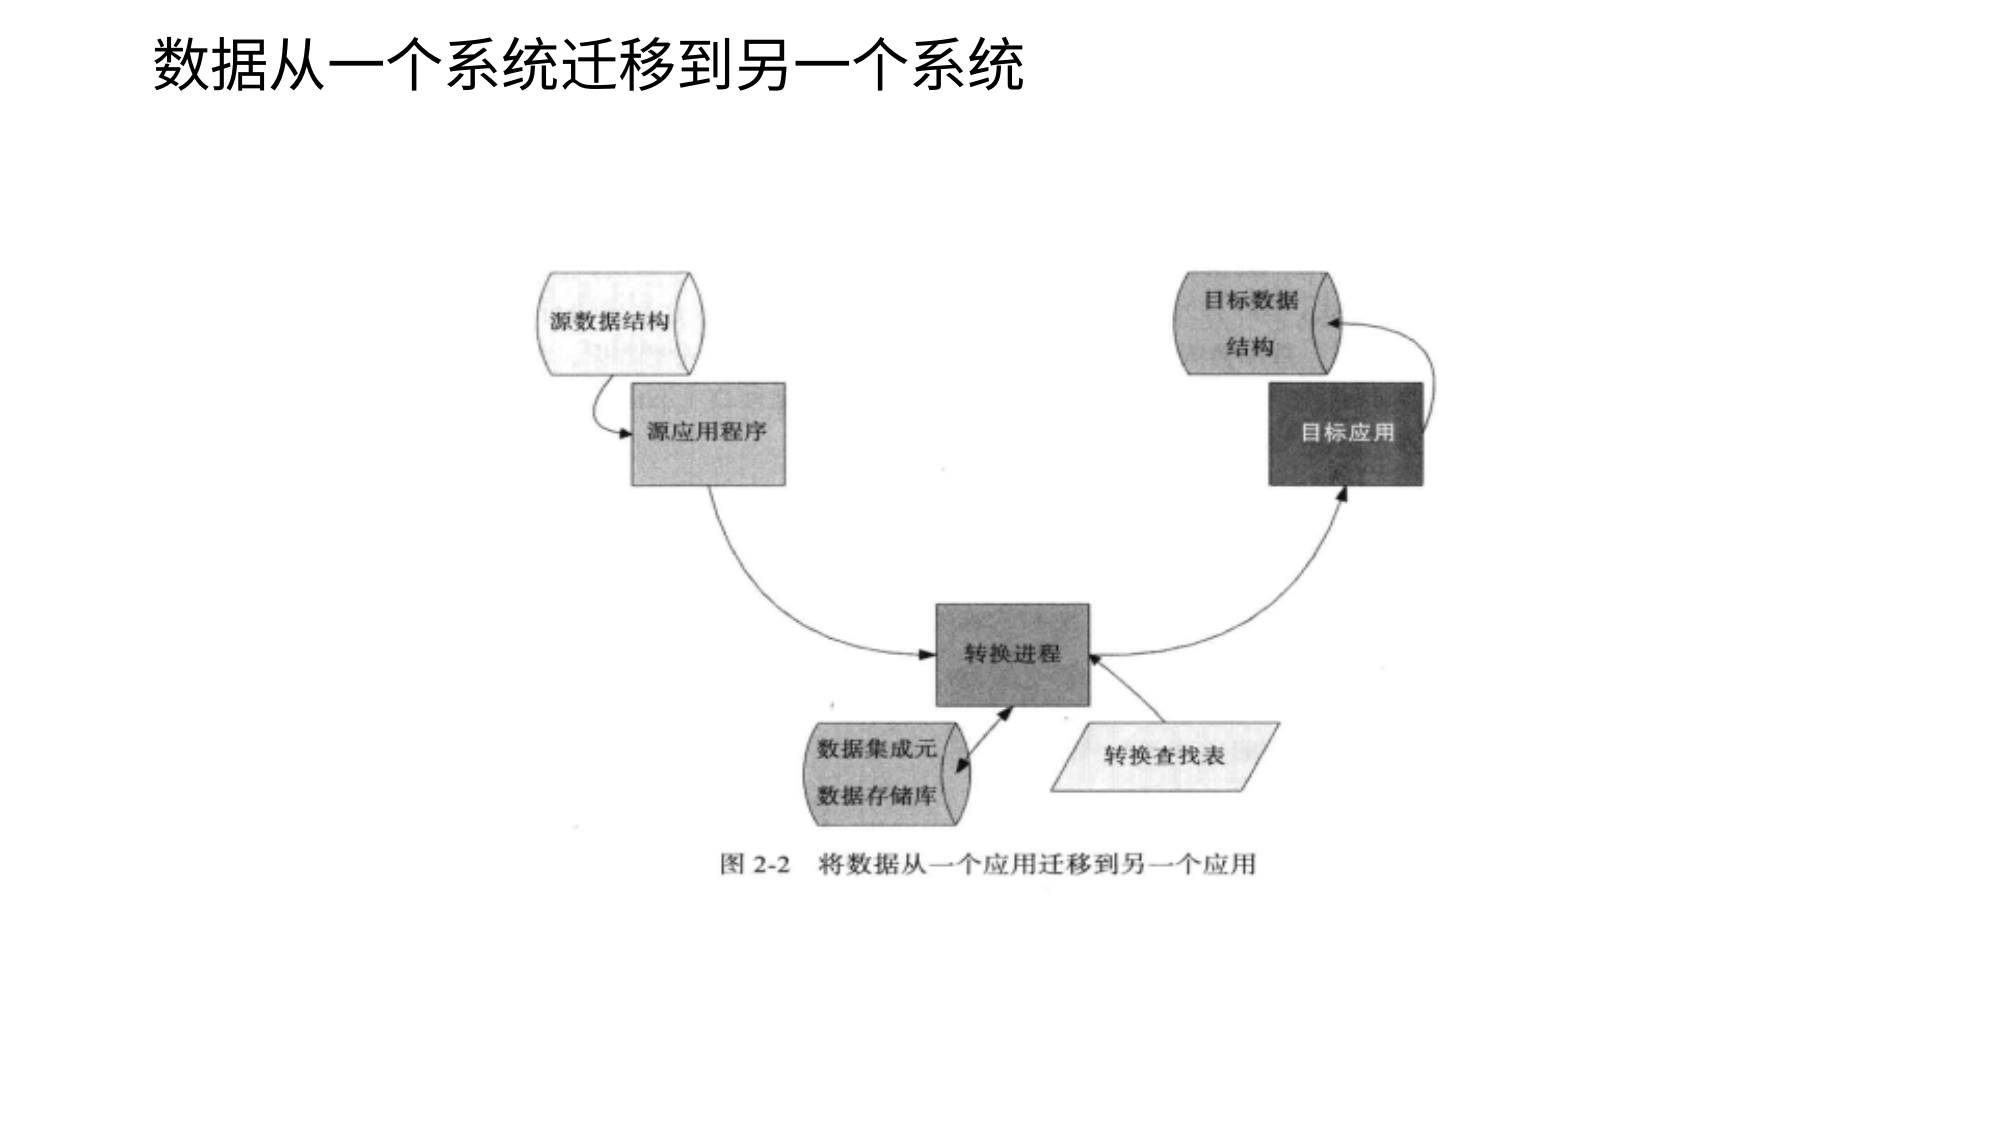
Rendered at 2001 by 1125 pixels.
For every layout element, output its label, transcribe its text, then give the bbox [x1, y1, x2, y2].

list 数据从一个系统迁移到另一个系统 [137, 29, 1863, 1014]
picture [506, 241, 1487, 898]
